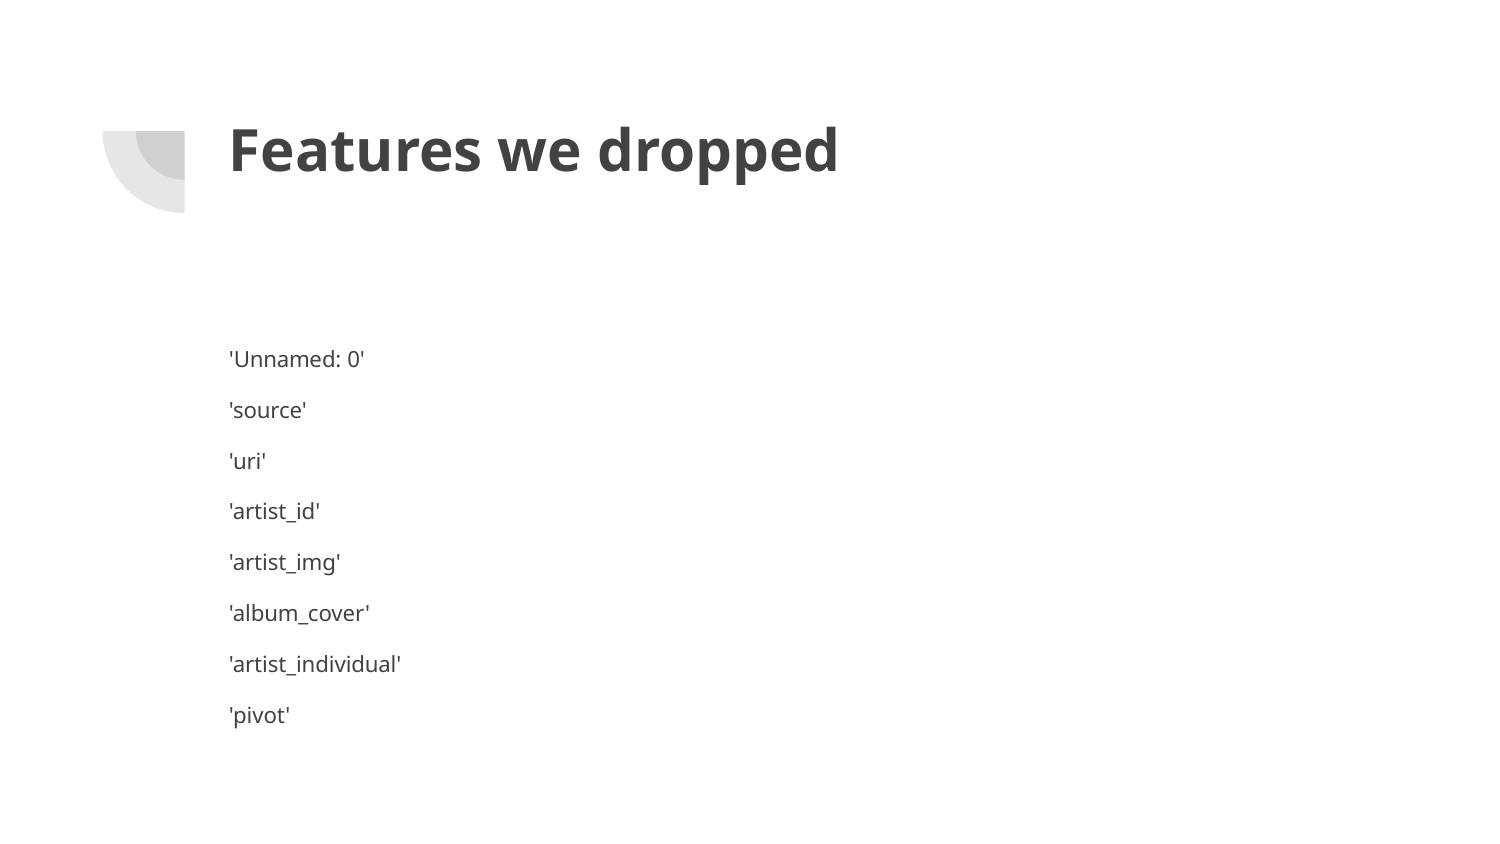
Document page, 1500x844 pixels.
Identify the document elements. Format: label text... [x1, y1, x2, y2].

list 'Unnamed: 0' 'source' 'uri' 'artist_id' 'artist_img' 'album_cover' 'artist_individual' 'pivot' [213, 326, 499, 744]
title Features we dropped [213, 98, 1368, 263]
